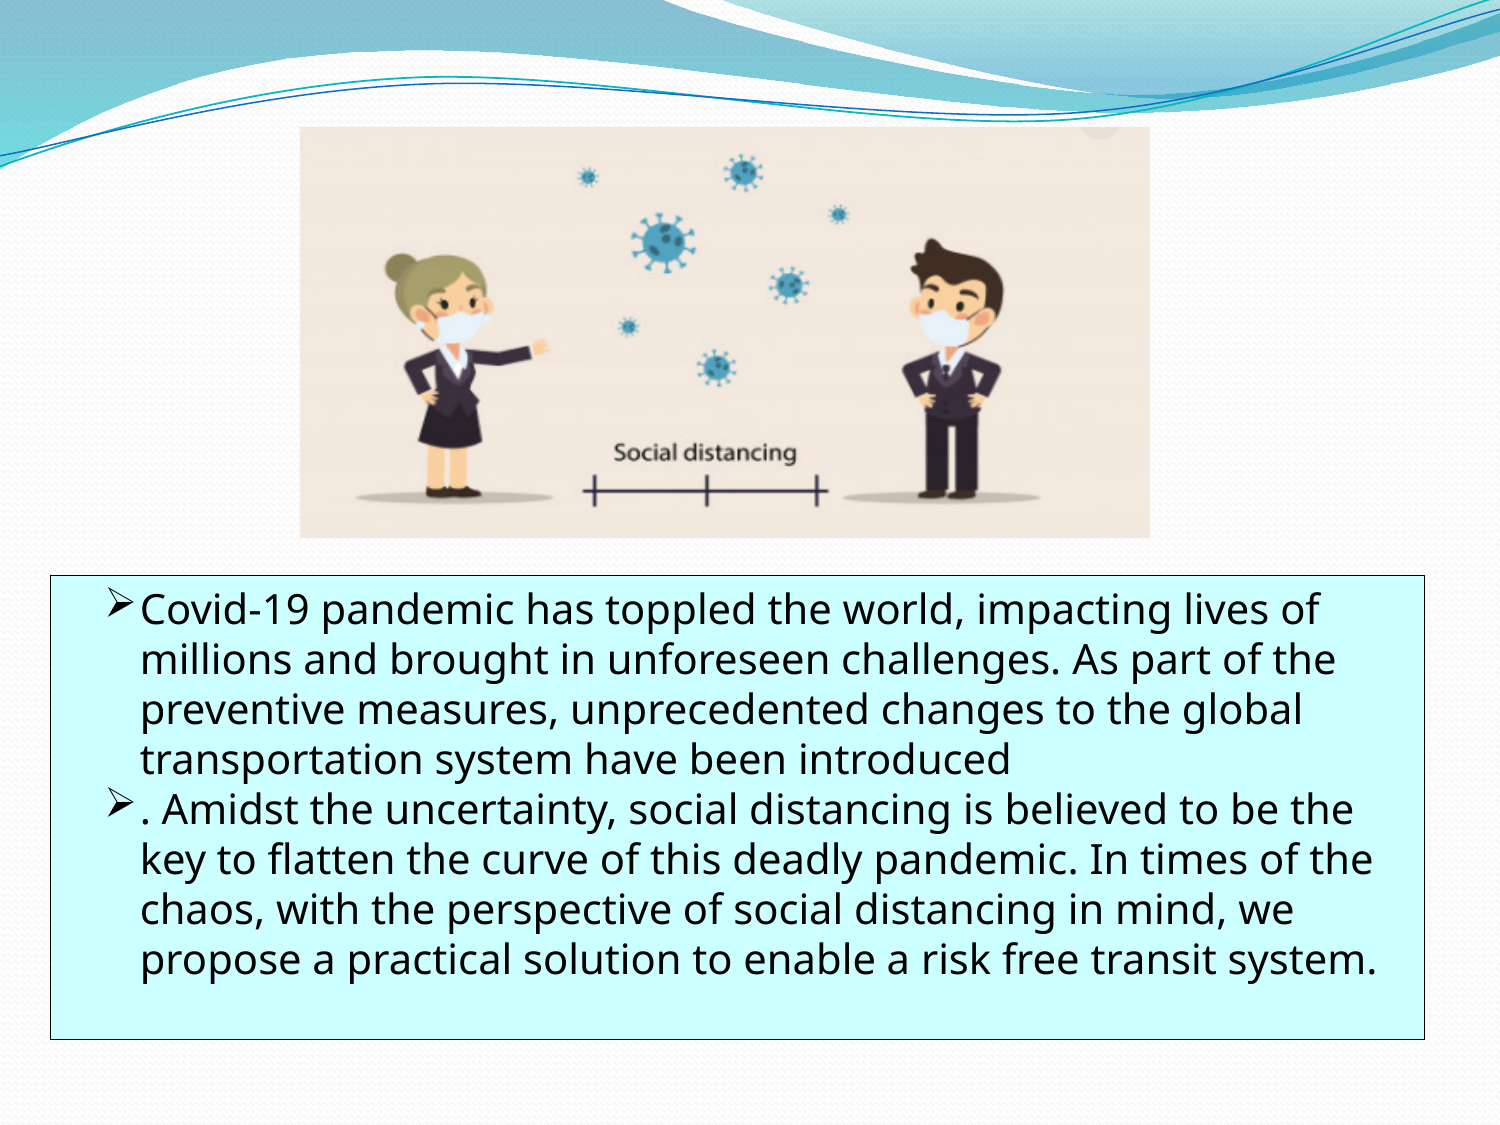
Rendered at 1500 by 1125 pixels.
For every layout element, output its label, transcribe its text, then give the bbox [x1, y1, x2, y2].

text_box Covid-19 pandemic has toppled the world, impacting lives of millions and brought in unforeseen challenges. As part of the preventive measures, unprecedented changes to the global transportation system have been introduced . Amidst the uncertainty, social distancing is believed to be the key to flatten the curve of this deadly pandemic. In times of the chaos, with the perspective of social distancing in mind, we propose a practical solution to enable a risk free transit system. [50, 575, 1425, 1040]
picture [299, 127, 1151, 538]
